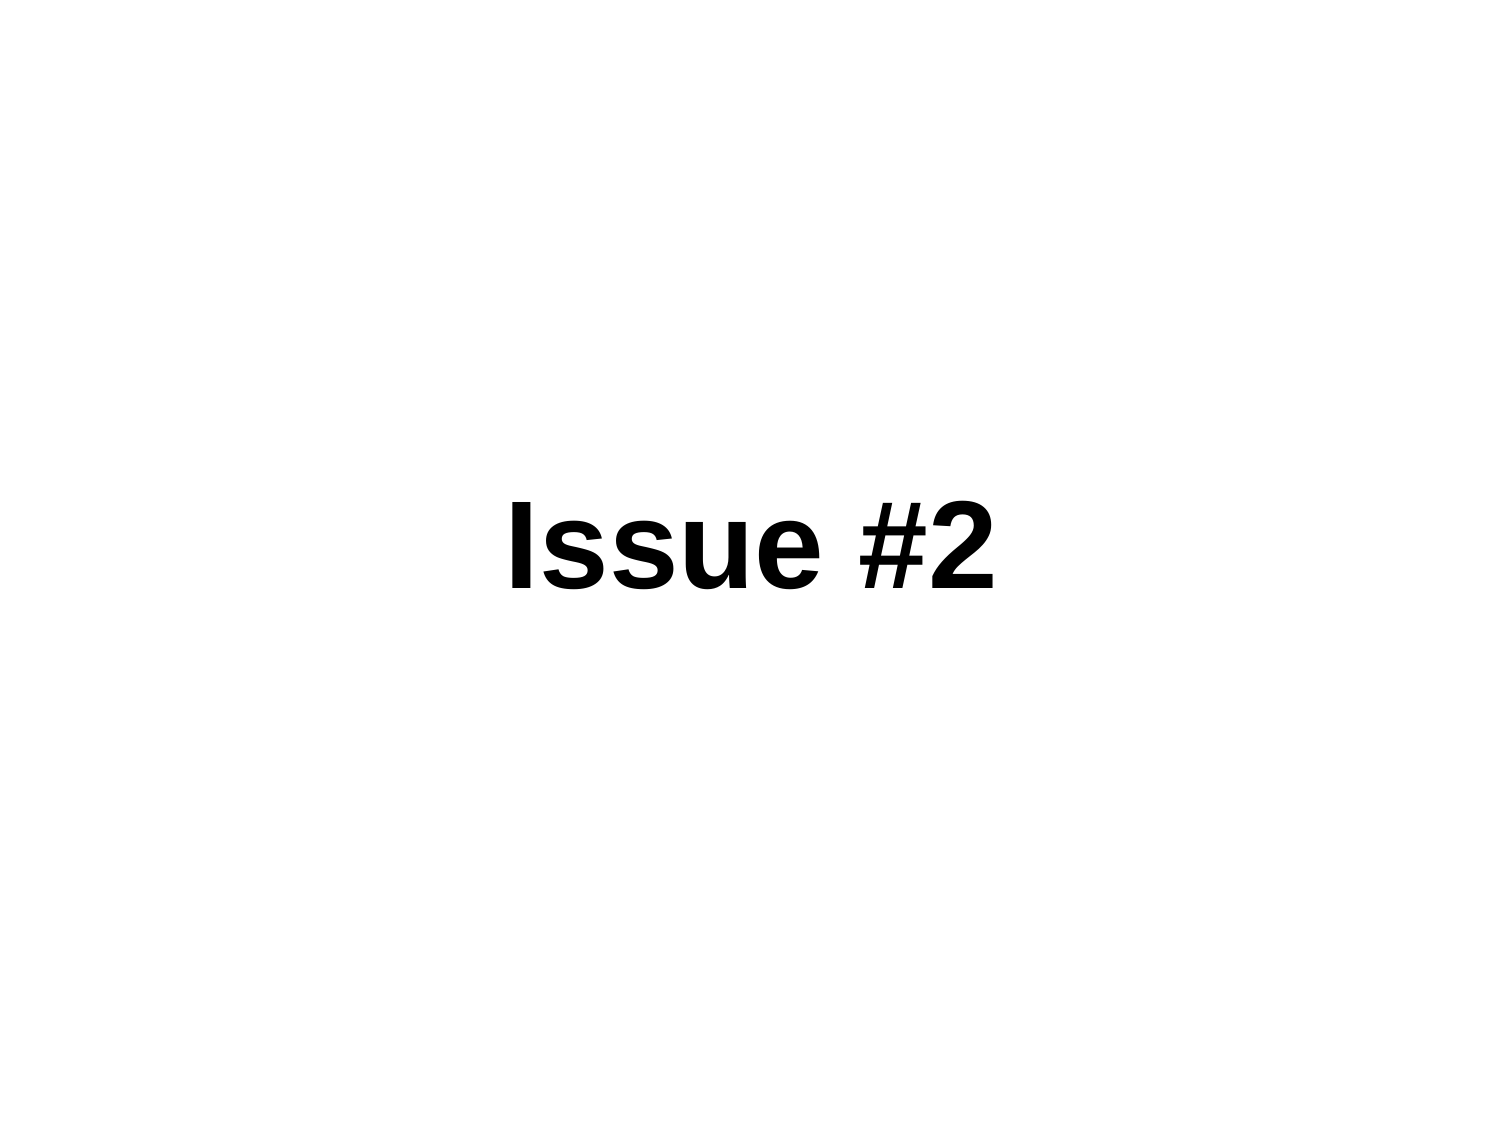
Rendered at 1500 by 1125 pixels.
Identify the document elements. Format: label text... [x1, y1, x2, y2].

title Issue #2 [76, 444, 1427, 632]
